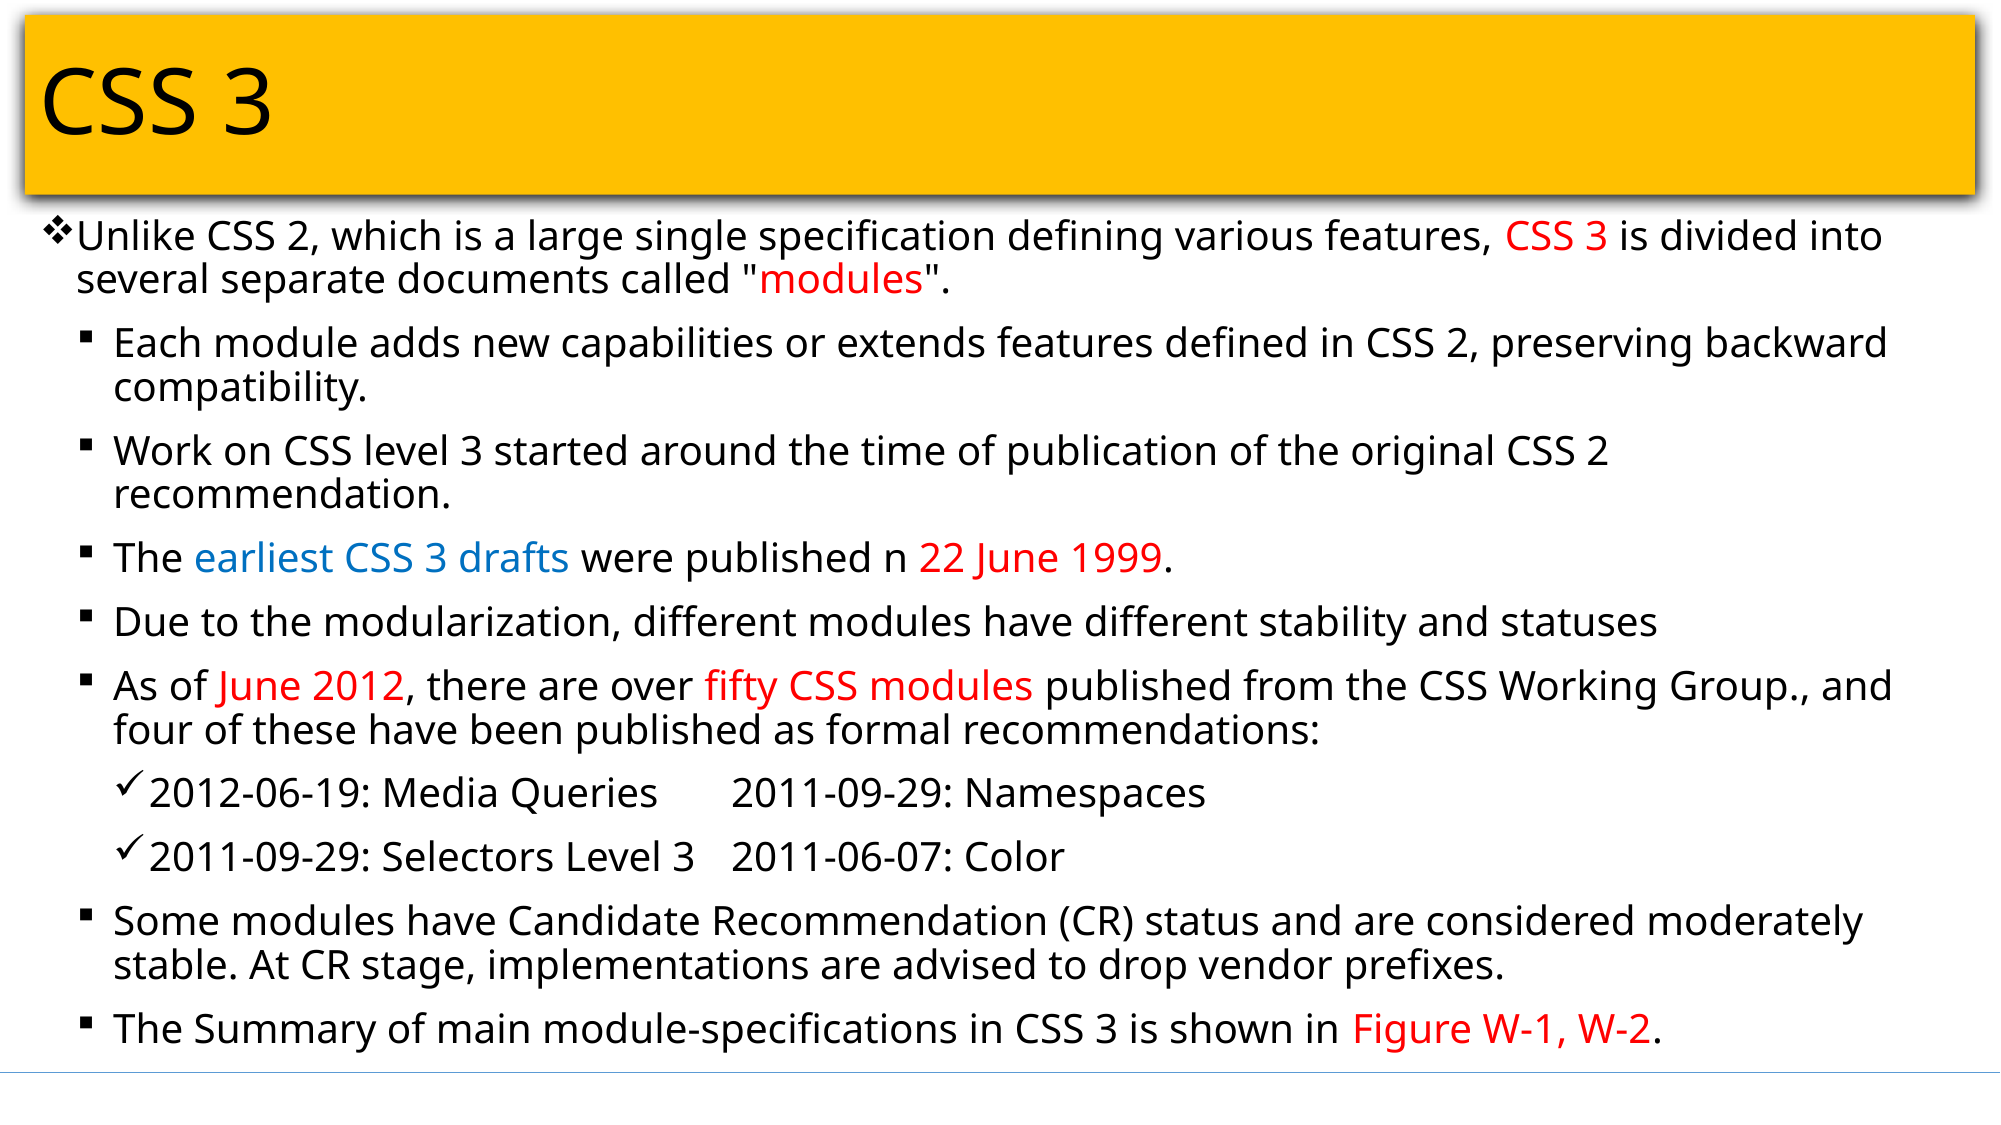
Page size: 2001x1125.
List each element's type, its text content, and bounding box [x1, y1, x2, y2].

title CSS 3 [24, 14, 1975, 195]
list Unlike CSS 2, which is a large single specification defining various features, CSS 3 is divided into several separate documents called "modules". Each module adds new capabilities or extends features defined in CSS 2, preserving backward compatibility. Work on CSS level 3 started around the time of publication of the original CSS 2 recommendation. The earliest CSS 3 drafts were published n 22 June 1999. Due to the modularization, different modules have different stability and statuses As of June 2012, there are over fifty CSS modules published from the CSS Working Group., and four of these have been published as formal recommendations: 2012-06-19: Media Queries 2011-09-29: Namespaces 2011-09-29: Selectors Level 3 2011-06-07: Color Some modules have Candidate Recommendation (CR) status and are considered moderately stable. At CR stage, implementations are advised to drop vendor prefixes. The Summary of main module-specifications in CSS 3 is shown in Figure W-1, W-2. [24, 208, 1975, 1063]
